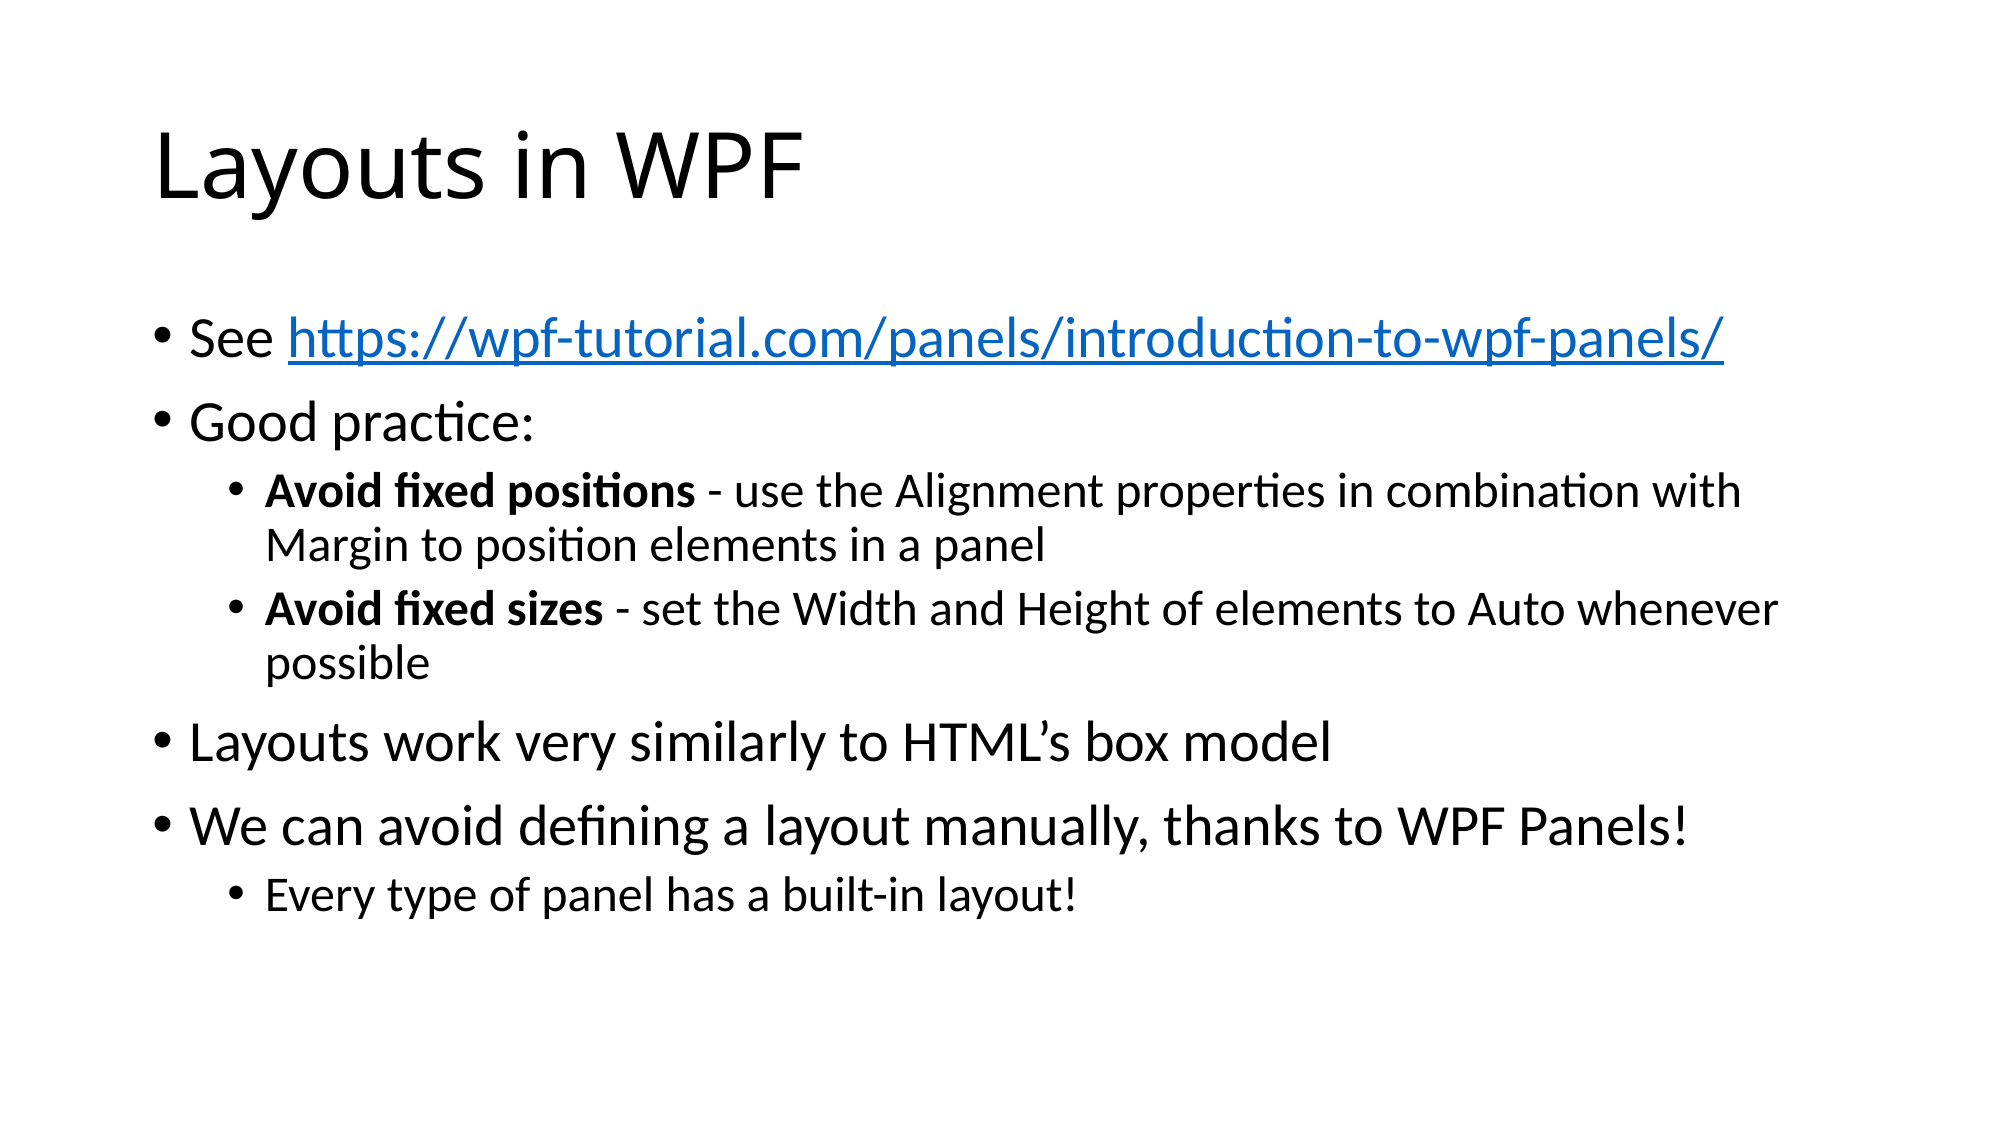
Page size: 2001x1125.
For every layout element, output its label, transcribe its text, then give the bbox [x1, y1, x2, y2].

list See https://wpf-tutorial.com/panels/introduction-to-wpf-panels/ Good practice: Avoid fixed positions - use the Alignment properties in combination with Margin to position elements in a panel Avoid fixed sizes - set the Width and Height of elements to Auto whenever possible Layouts work very similarly to HTML’s box model We can avoid defining a layout manually, thanks to WPF Panels! Every type of panel has a built-in layout! [137, 299, 1863, 1014]
title Layouts in WPF [137, 59, 1863, 278]
